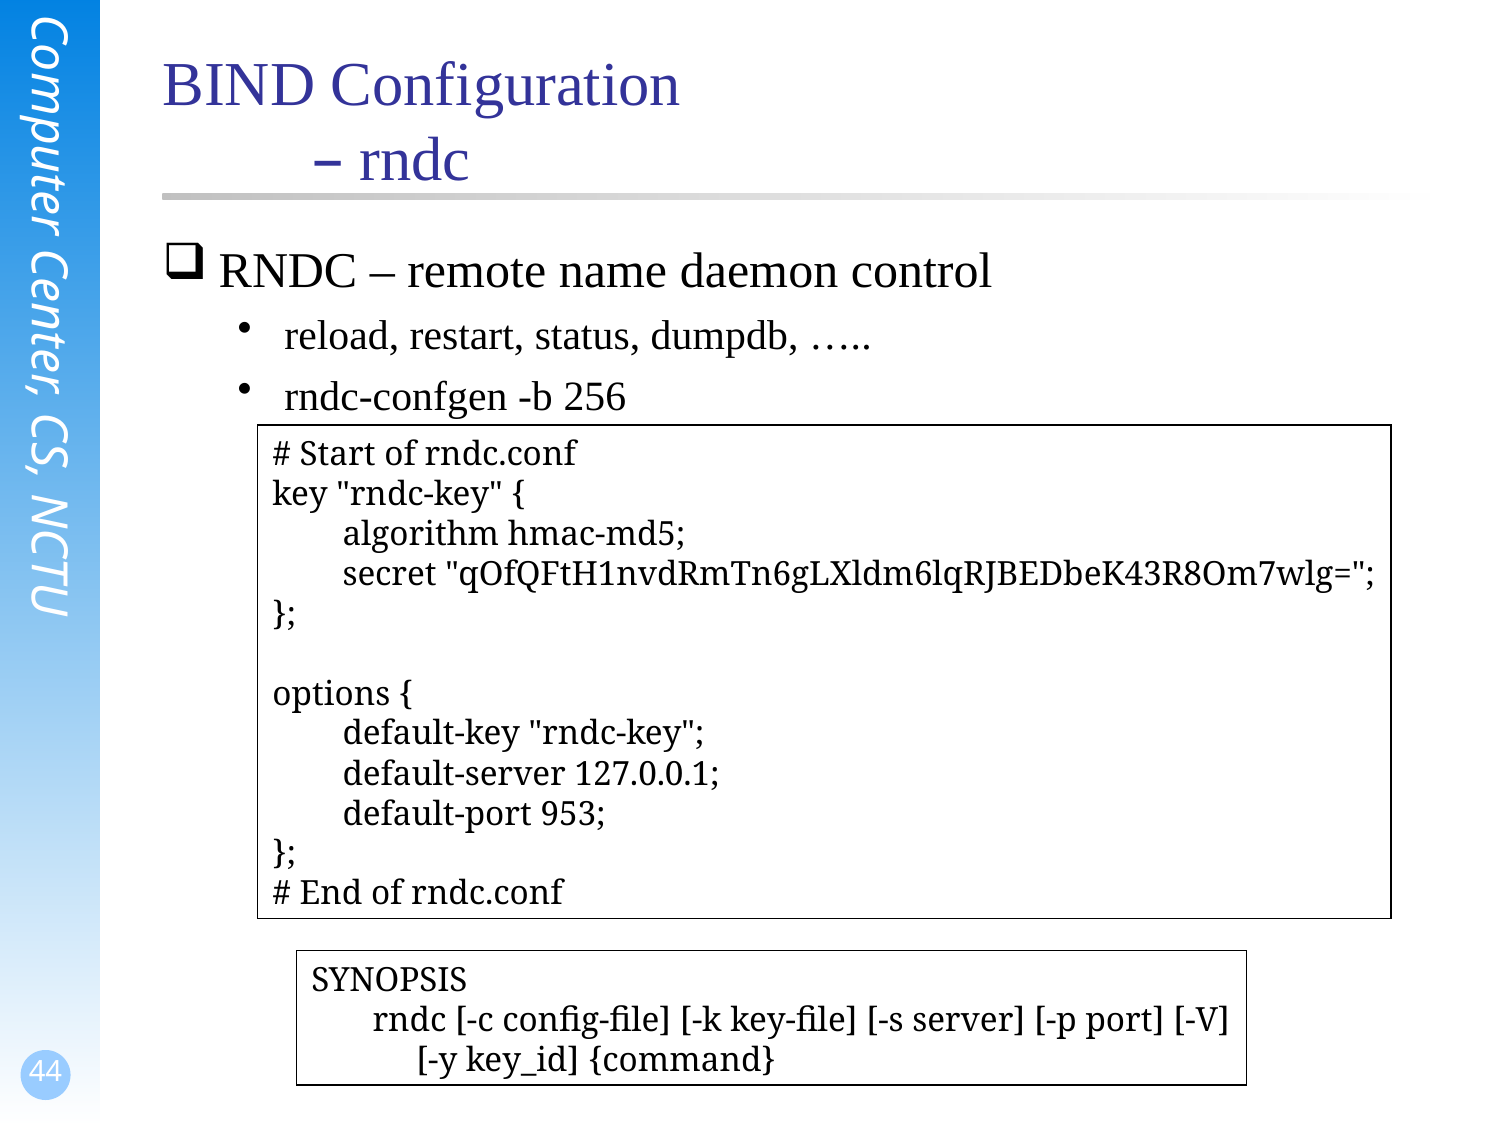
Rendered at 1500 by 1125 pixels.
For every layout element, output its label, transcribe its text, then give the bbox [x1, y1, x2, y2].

text_box SYNOPSIS rndc [-c config-file] [-k key-file] [-s server] [-p port] [-V] [-y key_id] {command} [296, 950, 1247, 1085]
text_box # Start of rndc.conf key "rndc-key" { algorithm hmac-md5; secret "qOfQFtH1nvdRmTn6gLXldm6lqRJBEDbeK43R8Om7wlg="; }; options { default-key "rndc-key"; default-server 127.0.0.1; default-port 953; }; # End of rndc.conf [257, 424, 1391, 919]
list RNDC – remote name daemon control reload, restart, status, dumpdb, ….. rndc-confgen -b 256 [162, 237, 1350, 938]
title BIND Configuration – rndc [162, 42, 1438, 231]
